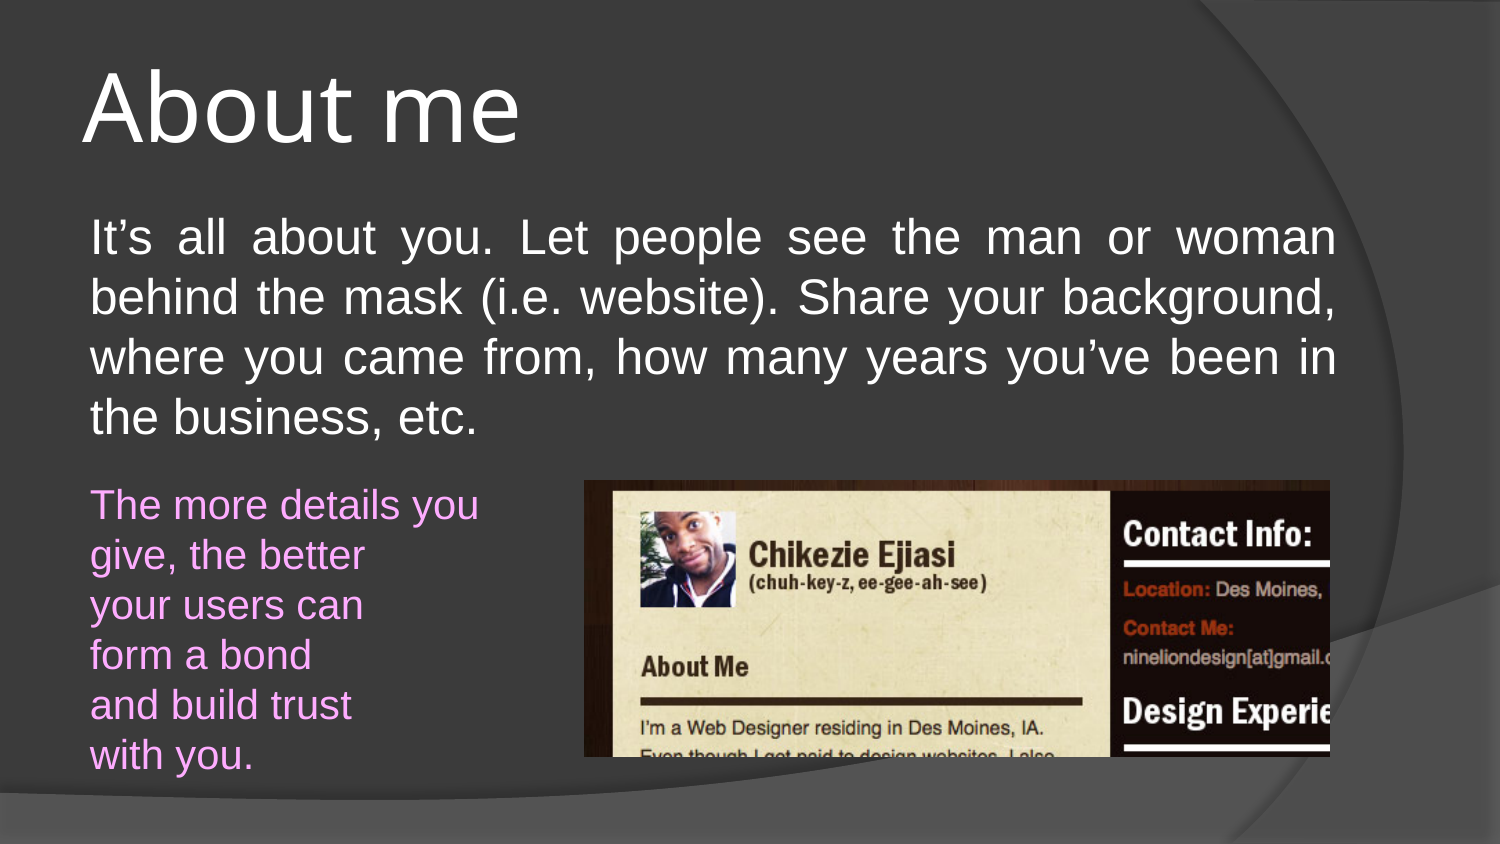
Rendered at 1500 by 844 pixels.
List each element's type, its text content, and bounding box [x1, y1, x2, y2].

title About me [75, 33, 1300, 175]
picture [584, 480, 1331, 758]
list It’s all about you. Let people see the man or woman behind the mask (i.e. website). Share your background, where you came from, how many years you’ve been in the business, etc. The more details you give, the better your users can form a bond and build trust with you. [75, 196, 1353, 812]
